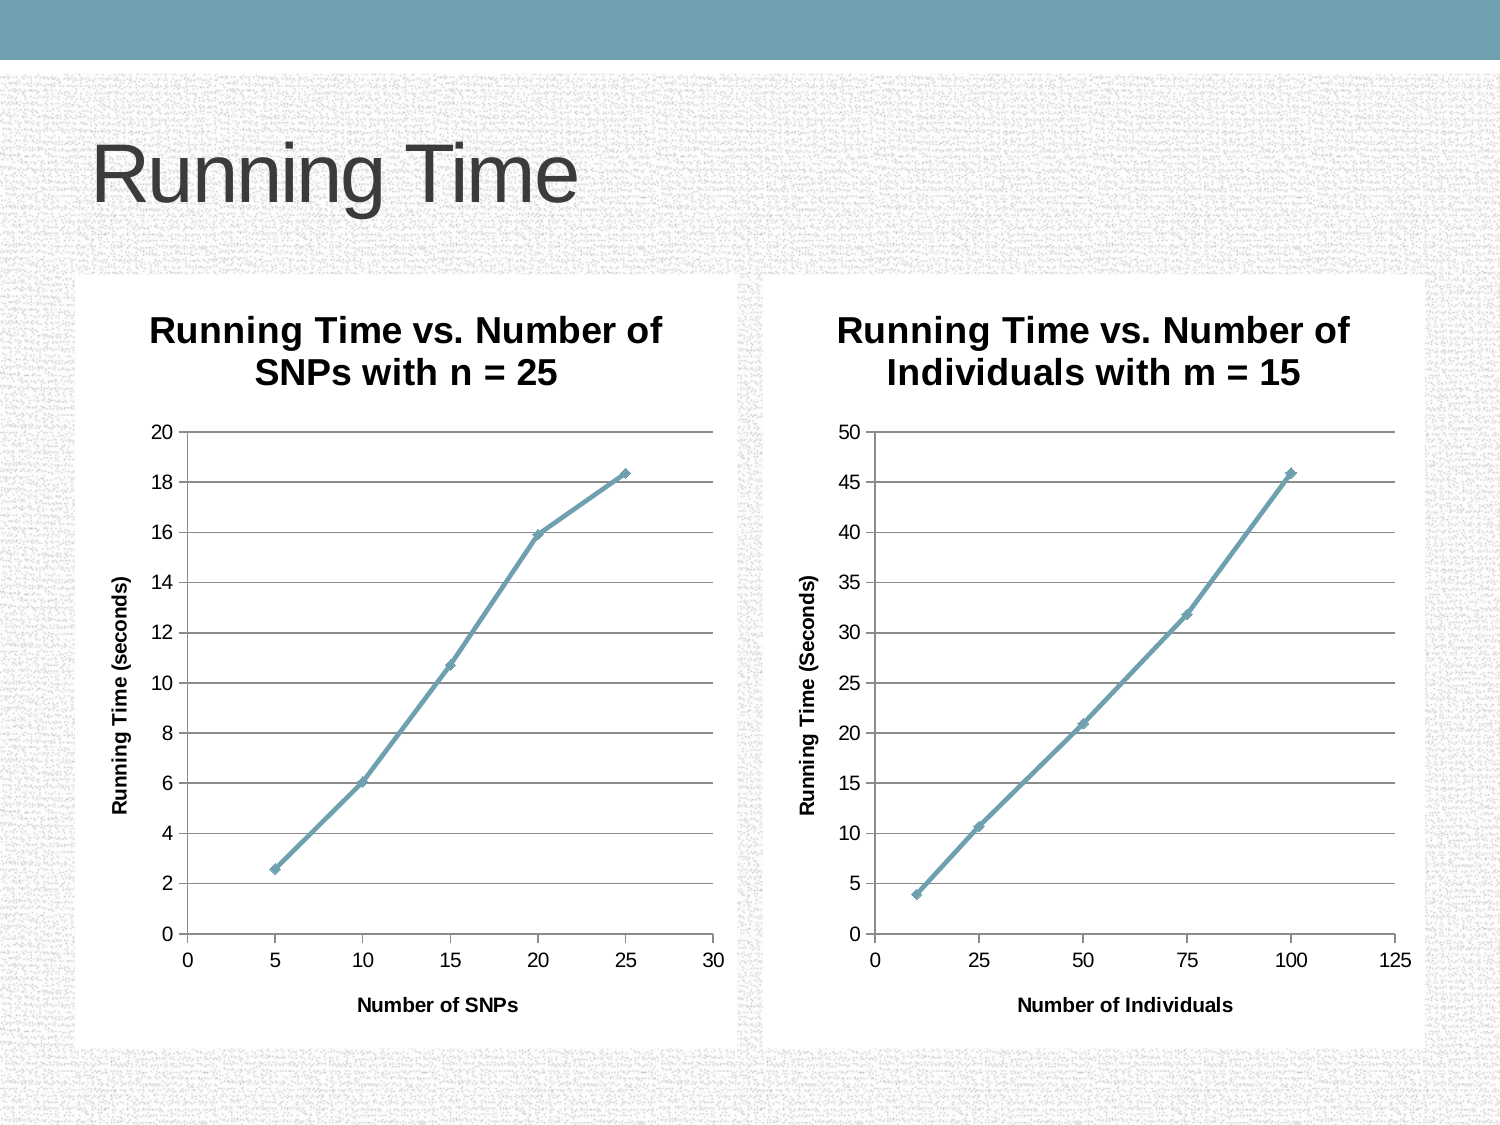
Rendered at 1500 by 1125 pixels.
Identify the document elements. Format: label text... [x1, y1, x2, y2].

title Running Time [75, 87, 1425, 250]
chart [762, 274, 1426, 1049]
chart [74, 274, 738, 1049]
